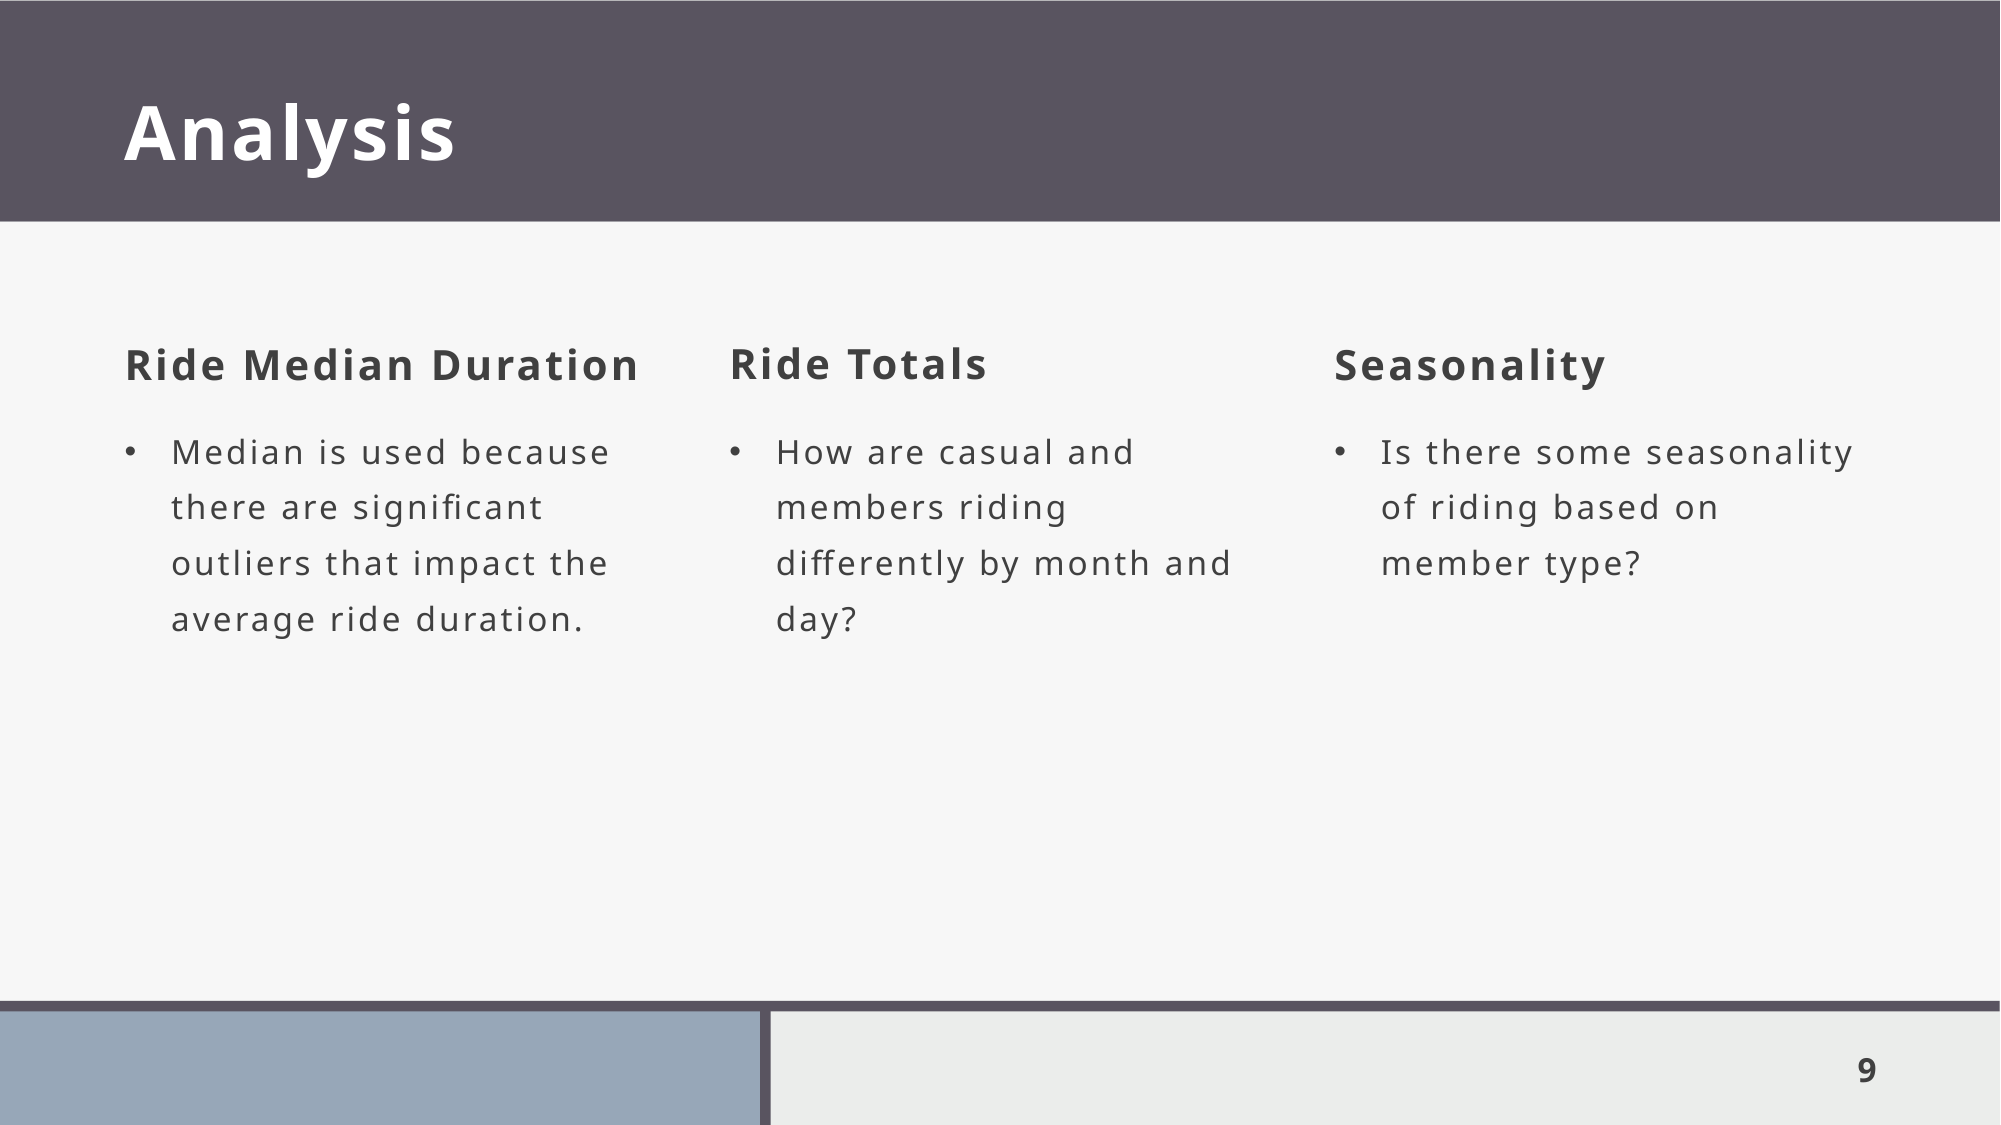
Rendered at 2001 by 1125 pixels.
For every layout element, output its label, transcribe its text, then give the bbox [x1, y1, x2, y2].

list Is there some seasonality of riding based on member type? [1316, 396, 1894, 922]
list Seasonality [1316, 300, 1894, 378]
slide_number 9 [1733, 1035, 1895, 1110]
list Ride Median Duration [106, 300, 684, 378]
list Ride Totals [711, 299, 1289, 377]
title Analysis [106, 29, 1895, 184]
list How are casual and members riding differently by month and day? [711, 396, 1289, 922]
list Median is used because there are significant outliers that impact the average ride duration. [106, 396, 684, 922]
